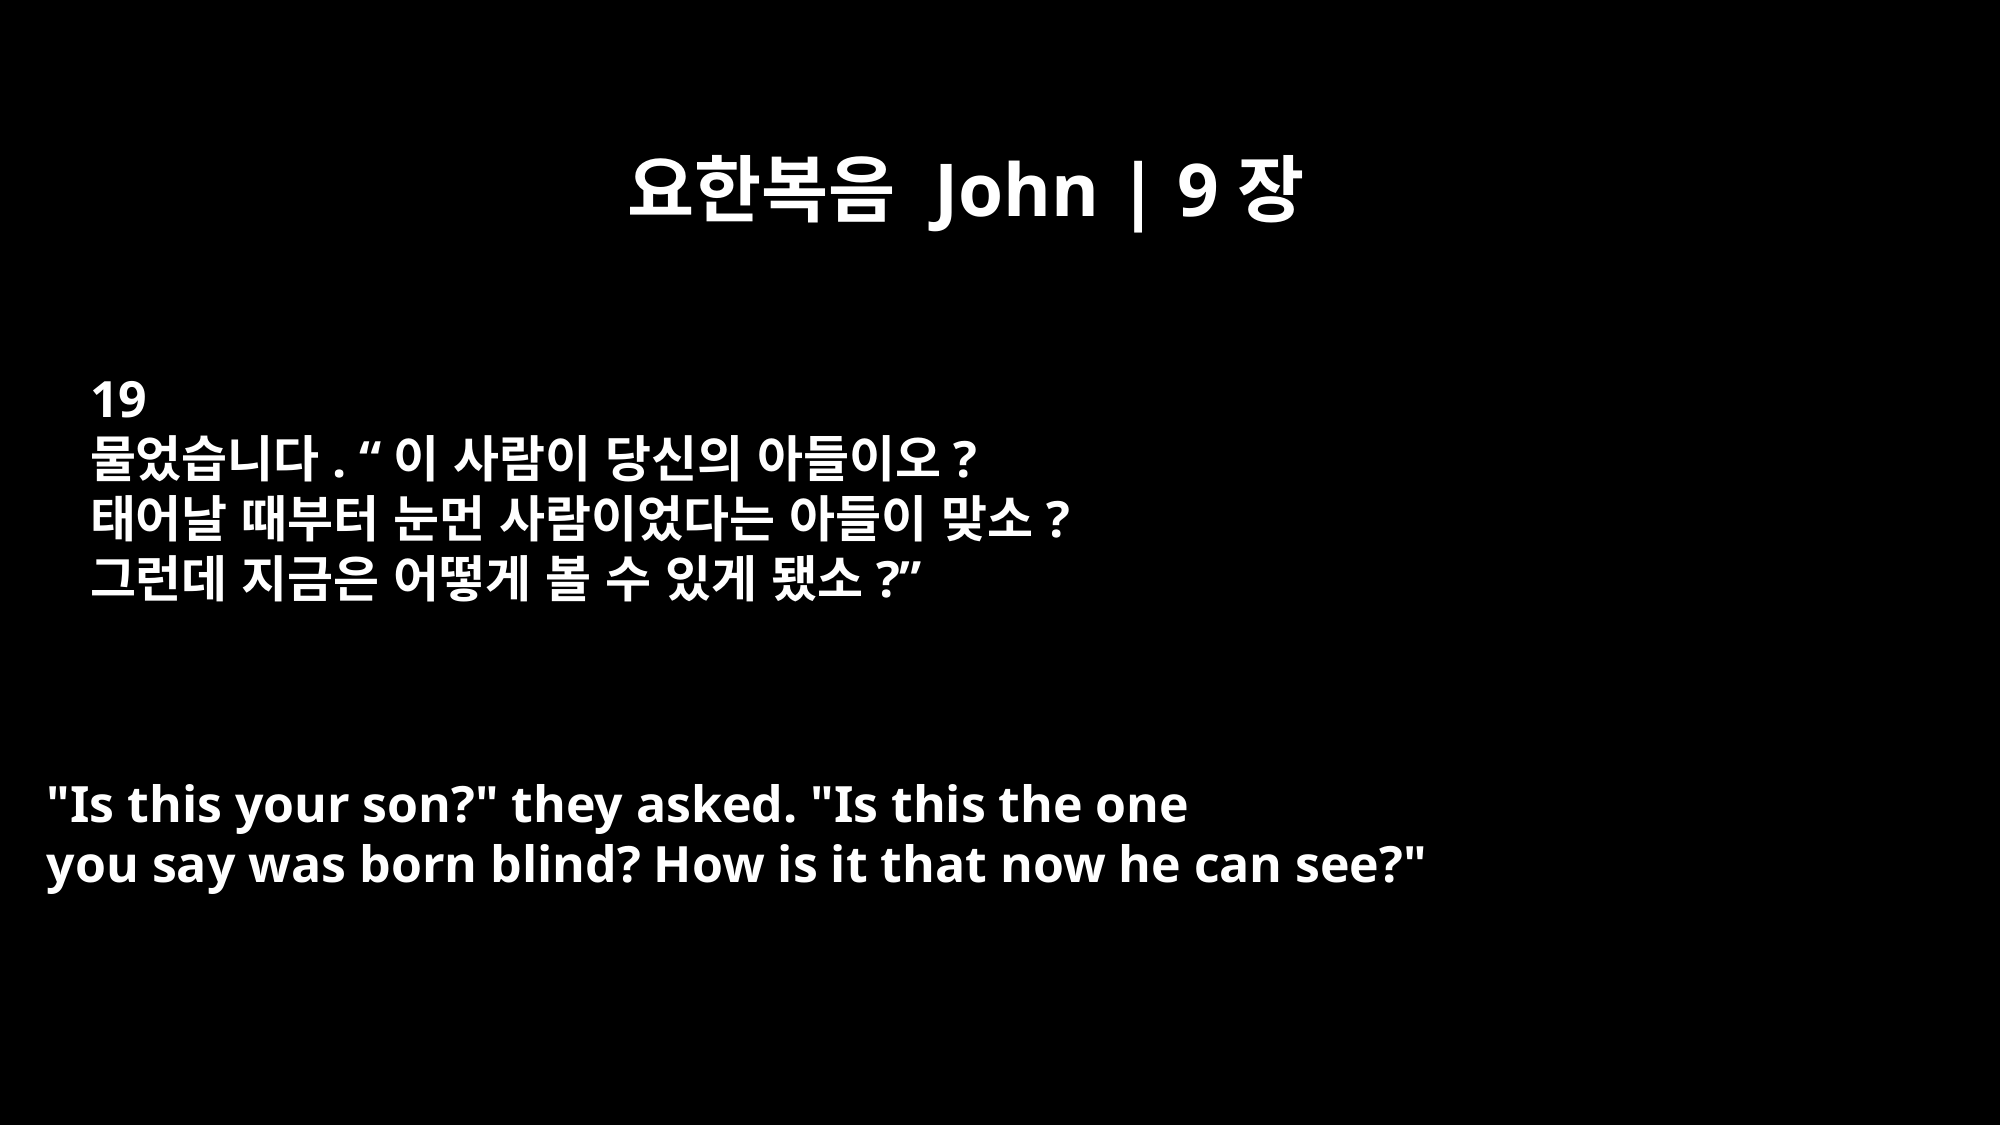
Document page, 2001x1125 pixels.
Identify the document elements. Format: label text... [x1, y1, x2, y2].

text_box 요한복음 John | 9장 [612, 136, 1320, 239]
text_box 19 물었습니다. “이 사람이 당신의 아들이오? 태어날 때부터 눈먼 사람이었다는 아들이 맞소? 그런데 지금은 어떻게 볼 수 있게 됐소?” [75, 359, 1085, 615]
text_box "Is this your son?" they asked. "Is this the one you say was born blind? How is it that now he can see?" [32, 764, 1442, 900]
